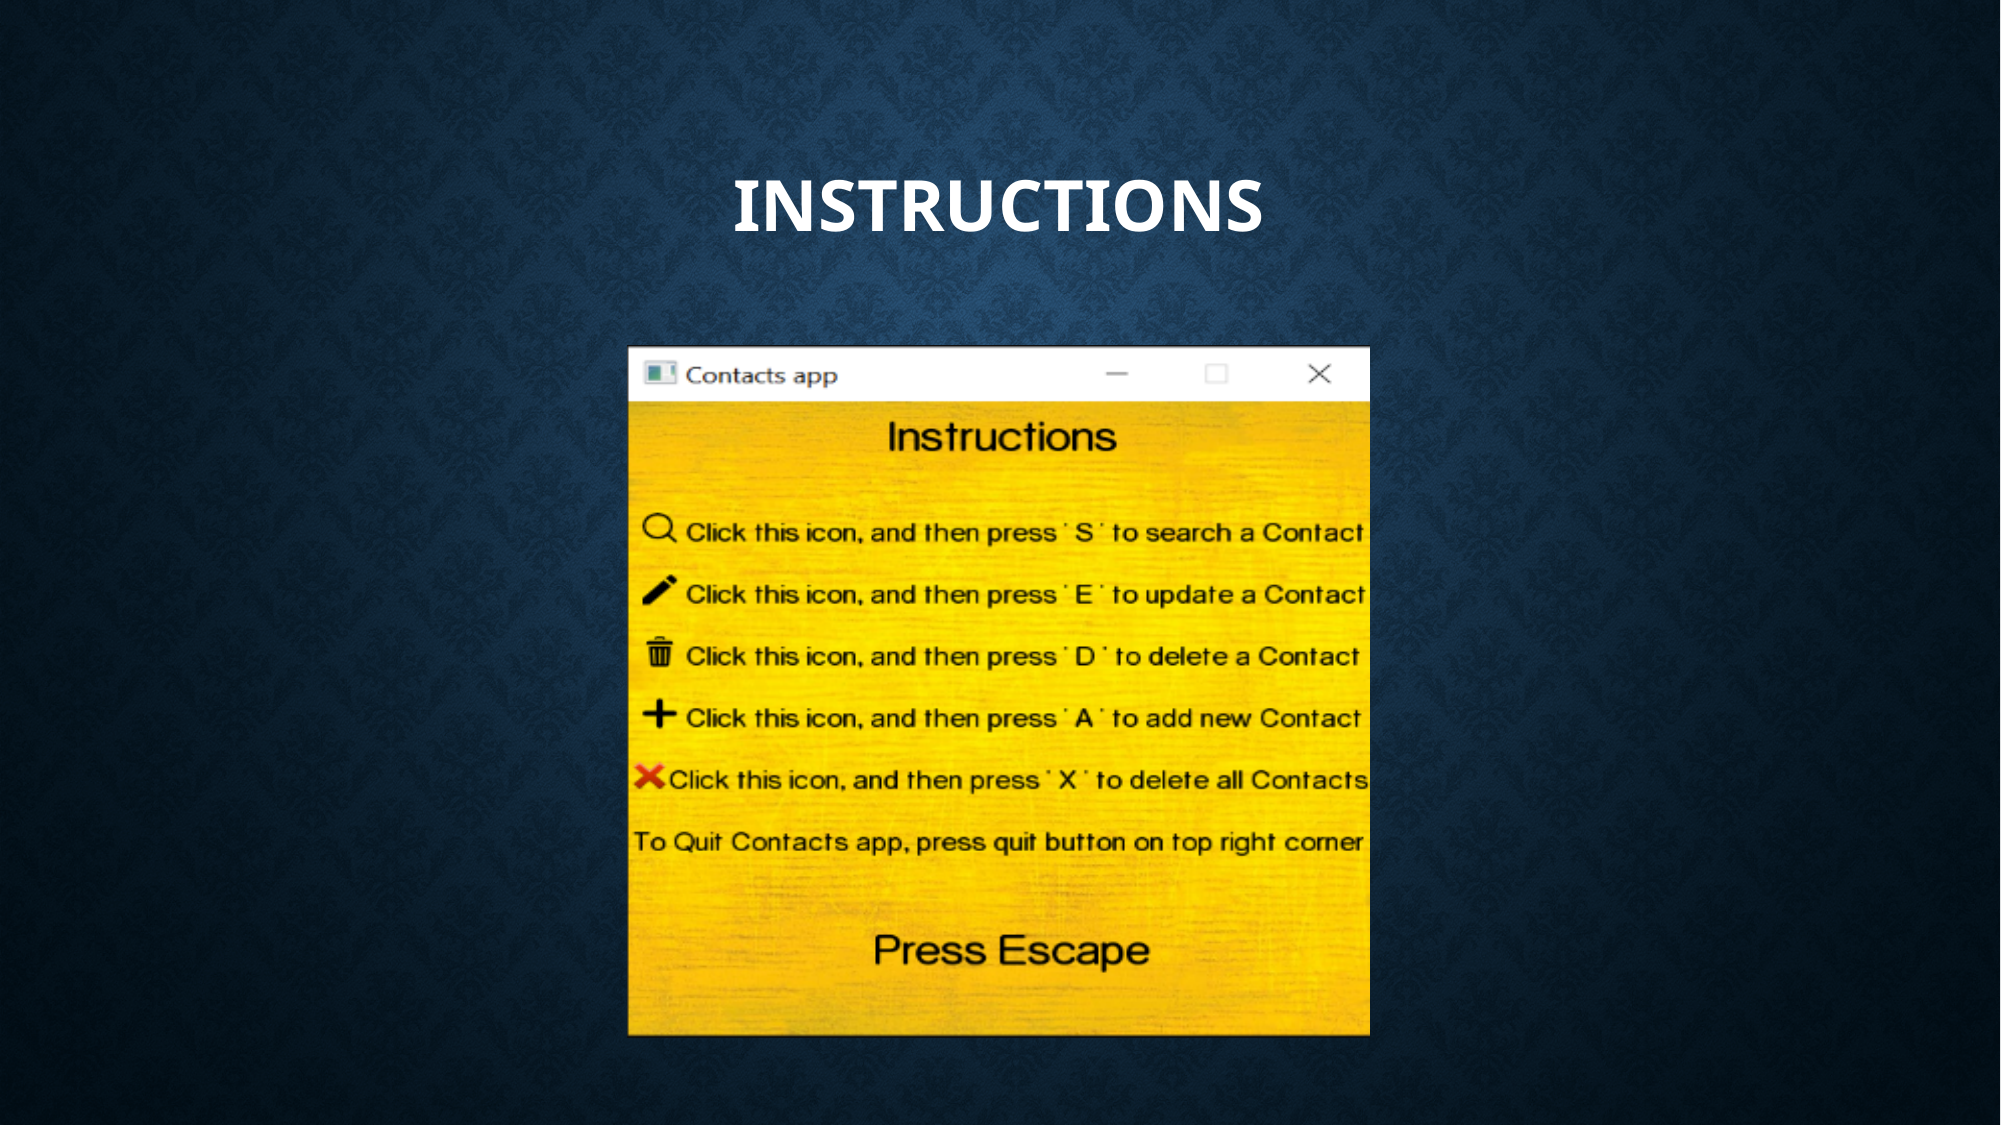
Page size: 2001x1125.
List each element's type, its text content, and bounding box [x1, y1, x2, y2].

title INSTRUCTIONS [149, 99, 1849, 318]
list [626, 344, 1370, 1038]
